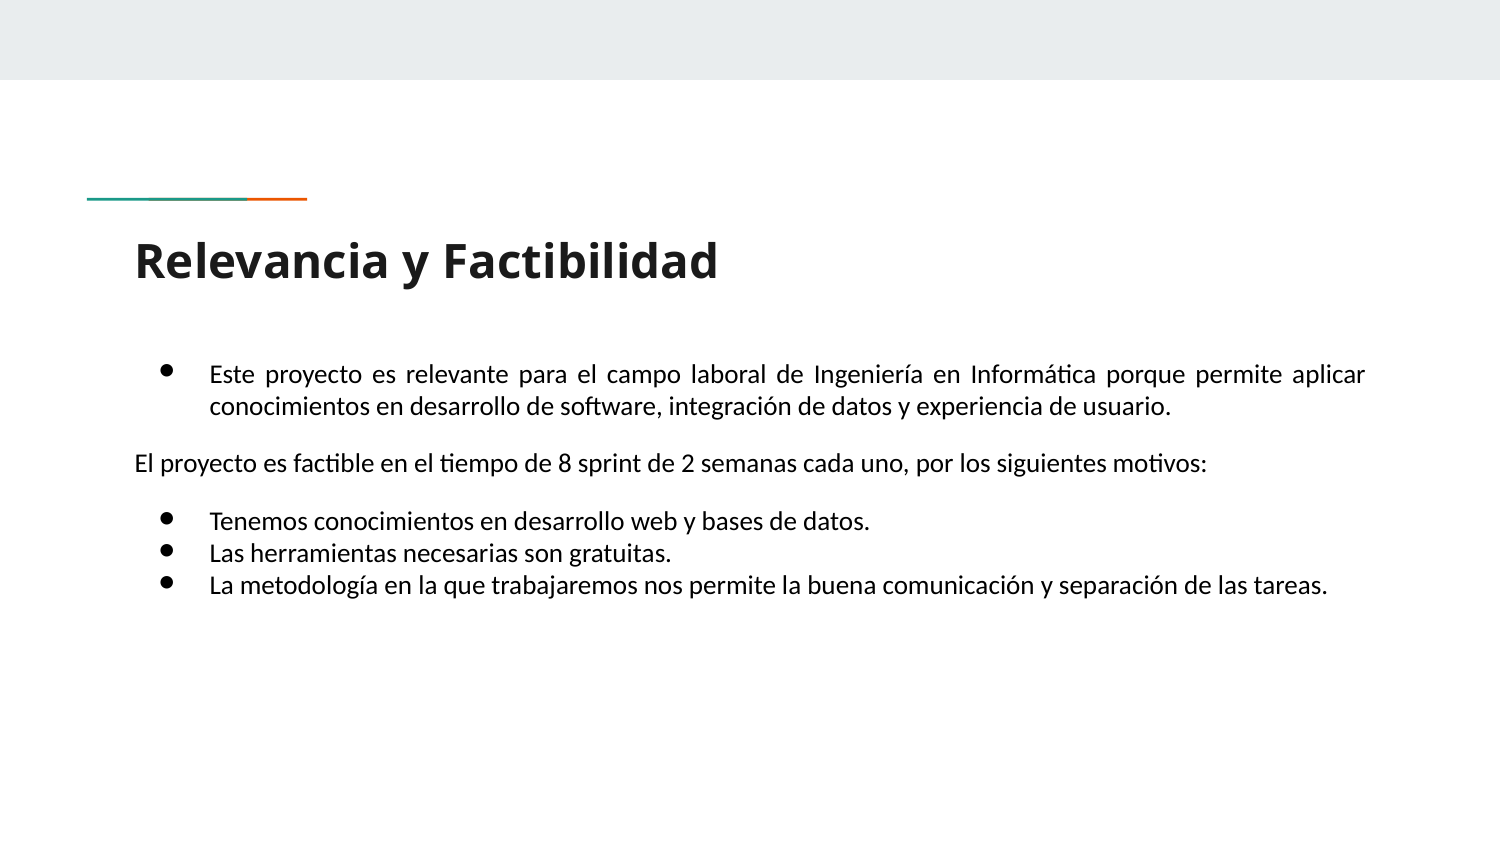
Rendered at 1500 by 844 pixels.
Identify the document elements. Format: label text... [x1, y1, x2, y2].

title Relevancia y Factibilidad [119, 216, 1381, 305]
list Este proyecto es relevante para el campo laboral de Ingeniería en Informática porque permite aplicar conocimientos en desarrollo de software, integración de datos y experiencia de usuario. El proyecto es factible en el tiempo de 8 sprint de 2 semanas cada uno, por los siguientes motivos: Tenemos conocimientos en desarrollo web y bases de datos. Las herramientas necesarias son gratuitas. La metodología en la que trabajaremos nos permite la buena comunicación y separación de las tareas. [119, 341, 1381, 712]
